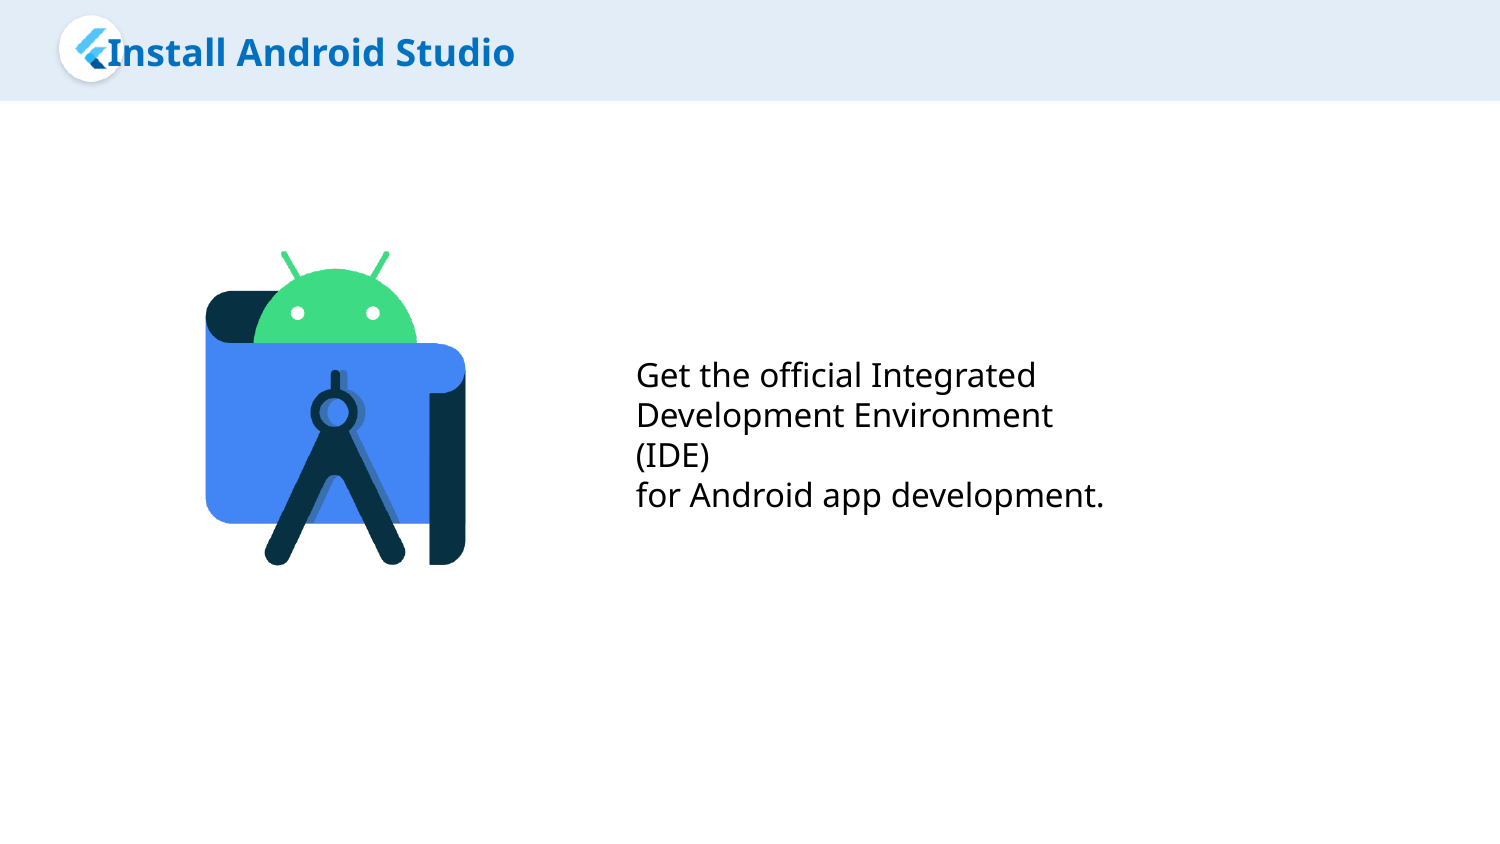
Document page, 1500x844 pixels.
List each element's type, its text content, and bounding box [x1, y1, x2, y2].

text_box Get the official Integrated Development Environment (IDE) for Android app development. [621, 346, 1134, 522]
text_box Install Android Studio [92, 21, 541, 82]
picture [0, 0, 1500, 844]
